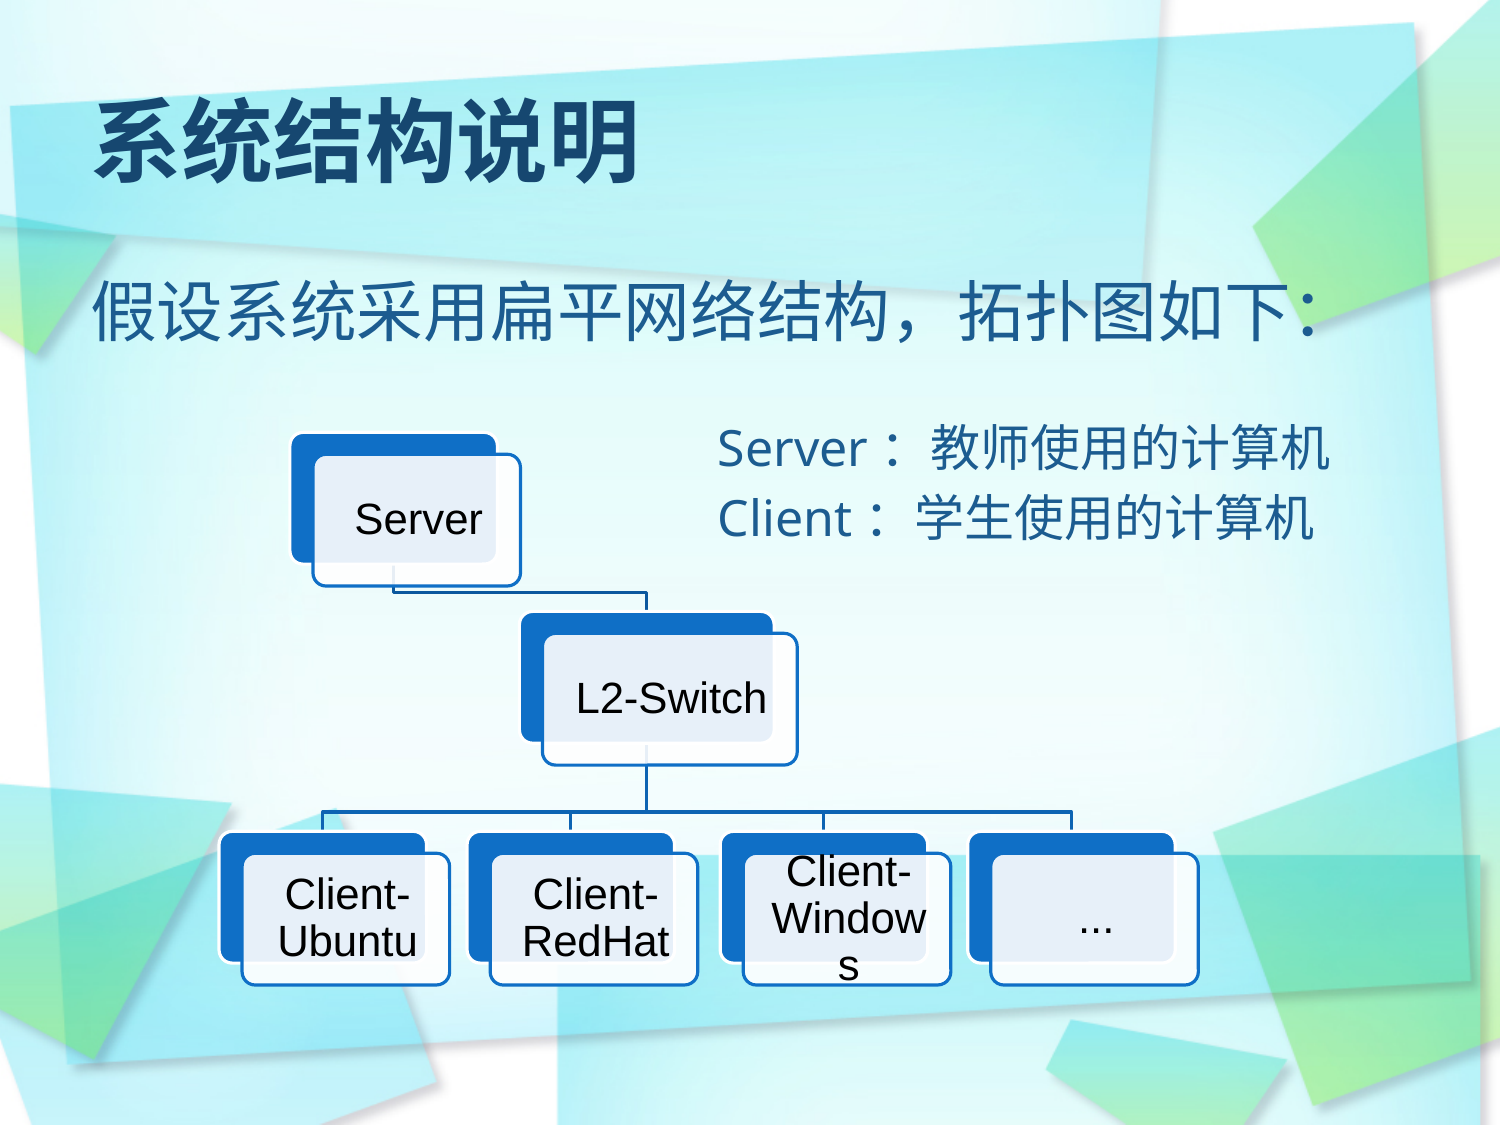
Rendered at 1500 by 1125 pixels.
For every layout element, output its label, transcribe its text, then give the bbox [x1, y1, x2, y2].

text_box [241, 443, 1235, 989]
title 系统结构说明 [75, 45, 1425, 233]
list 假设系统采用扁平网络结构，拓扑图如下： [75, 262, 1388, 362]
picture [0, 0, 1500, 1125]
text_box Server：教师使用的计算机 Client：学生使用的计算机 [702, 408, 1365, 551]
